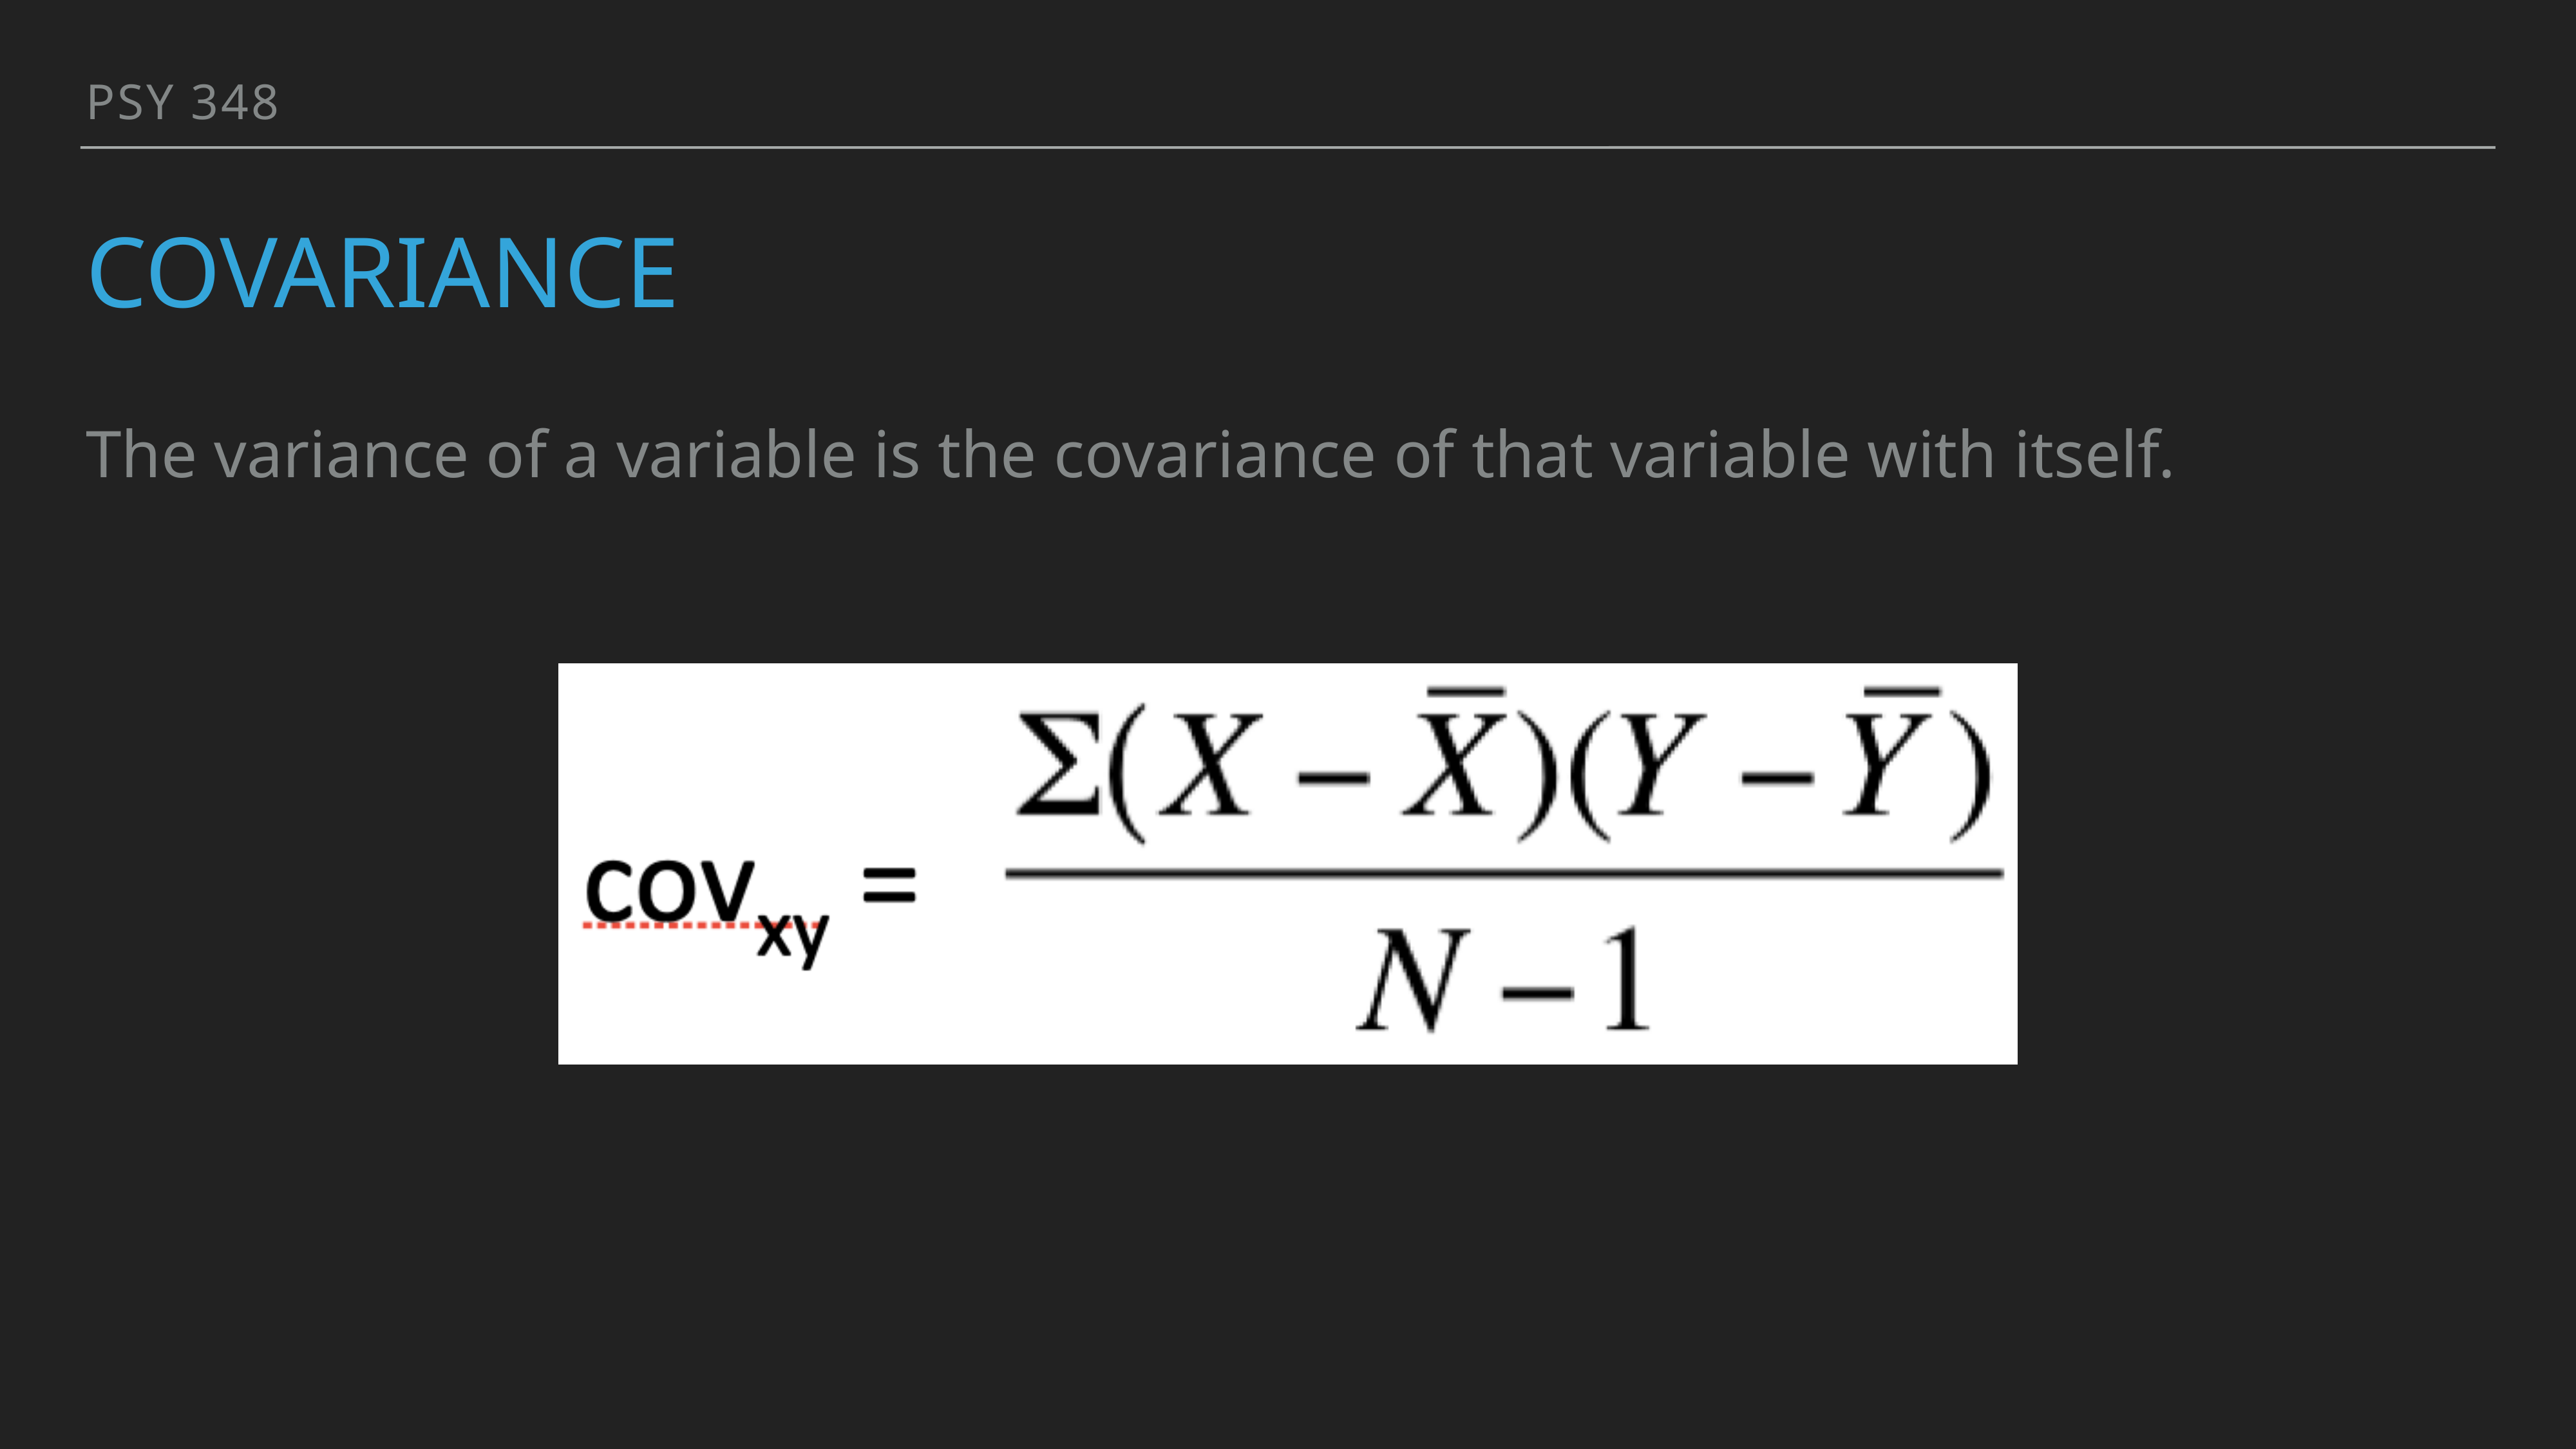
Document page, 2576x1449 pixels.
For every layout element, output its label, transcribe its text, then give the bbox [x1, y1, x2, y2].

list The variance of a variable is the covariance of that variable with itself. [80, 407, 2496, 1316]
list PSY 348 [80, 66, 2295, 135]
picture [558, 663, 2018, 1065]
title Covariance [80, 227, 2496, 336]
